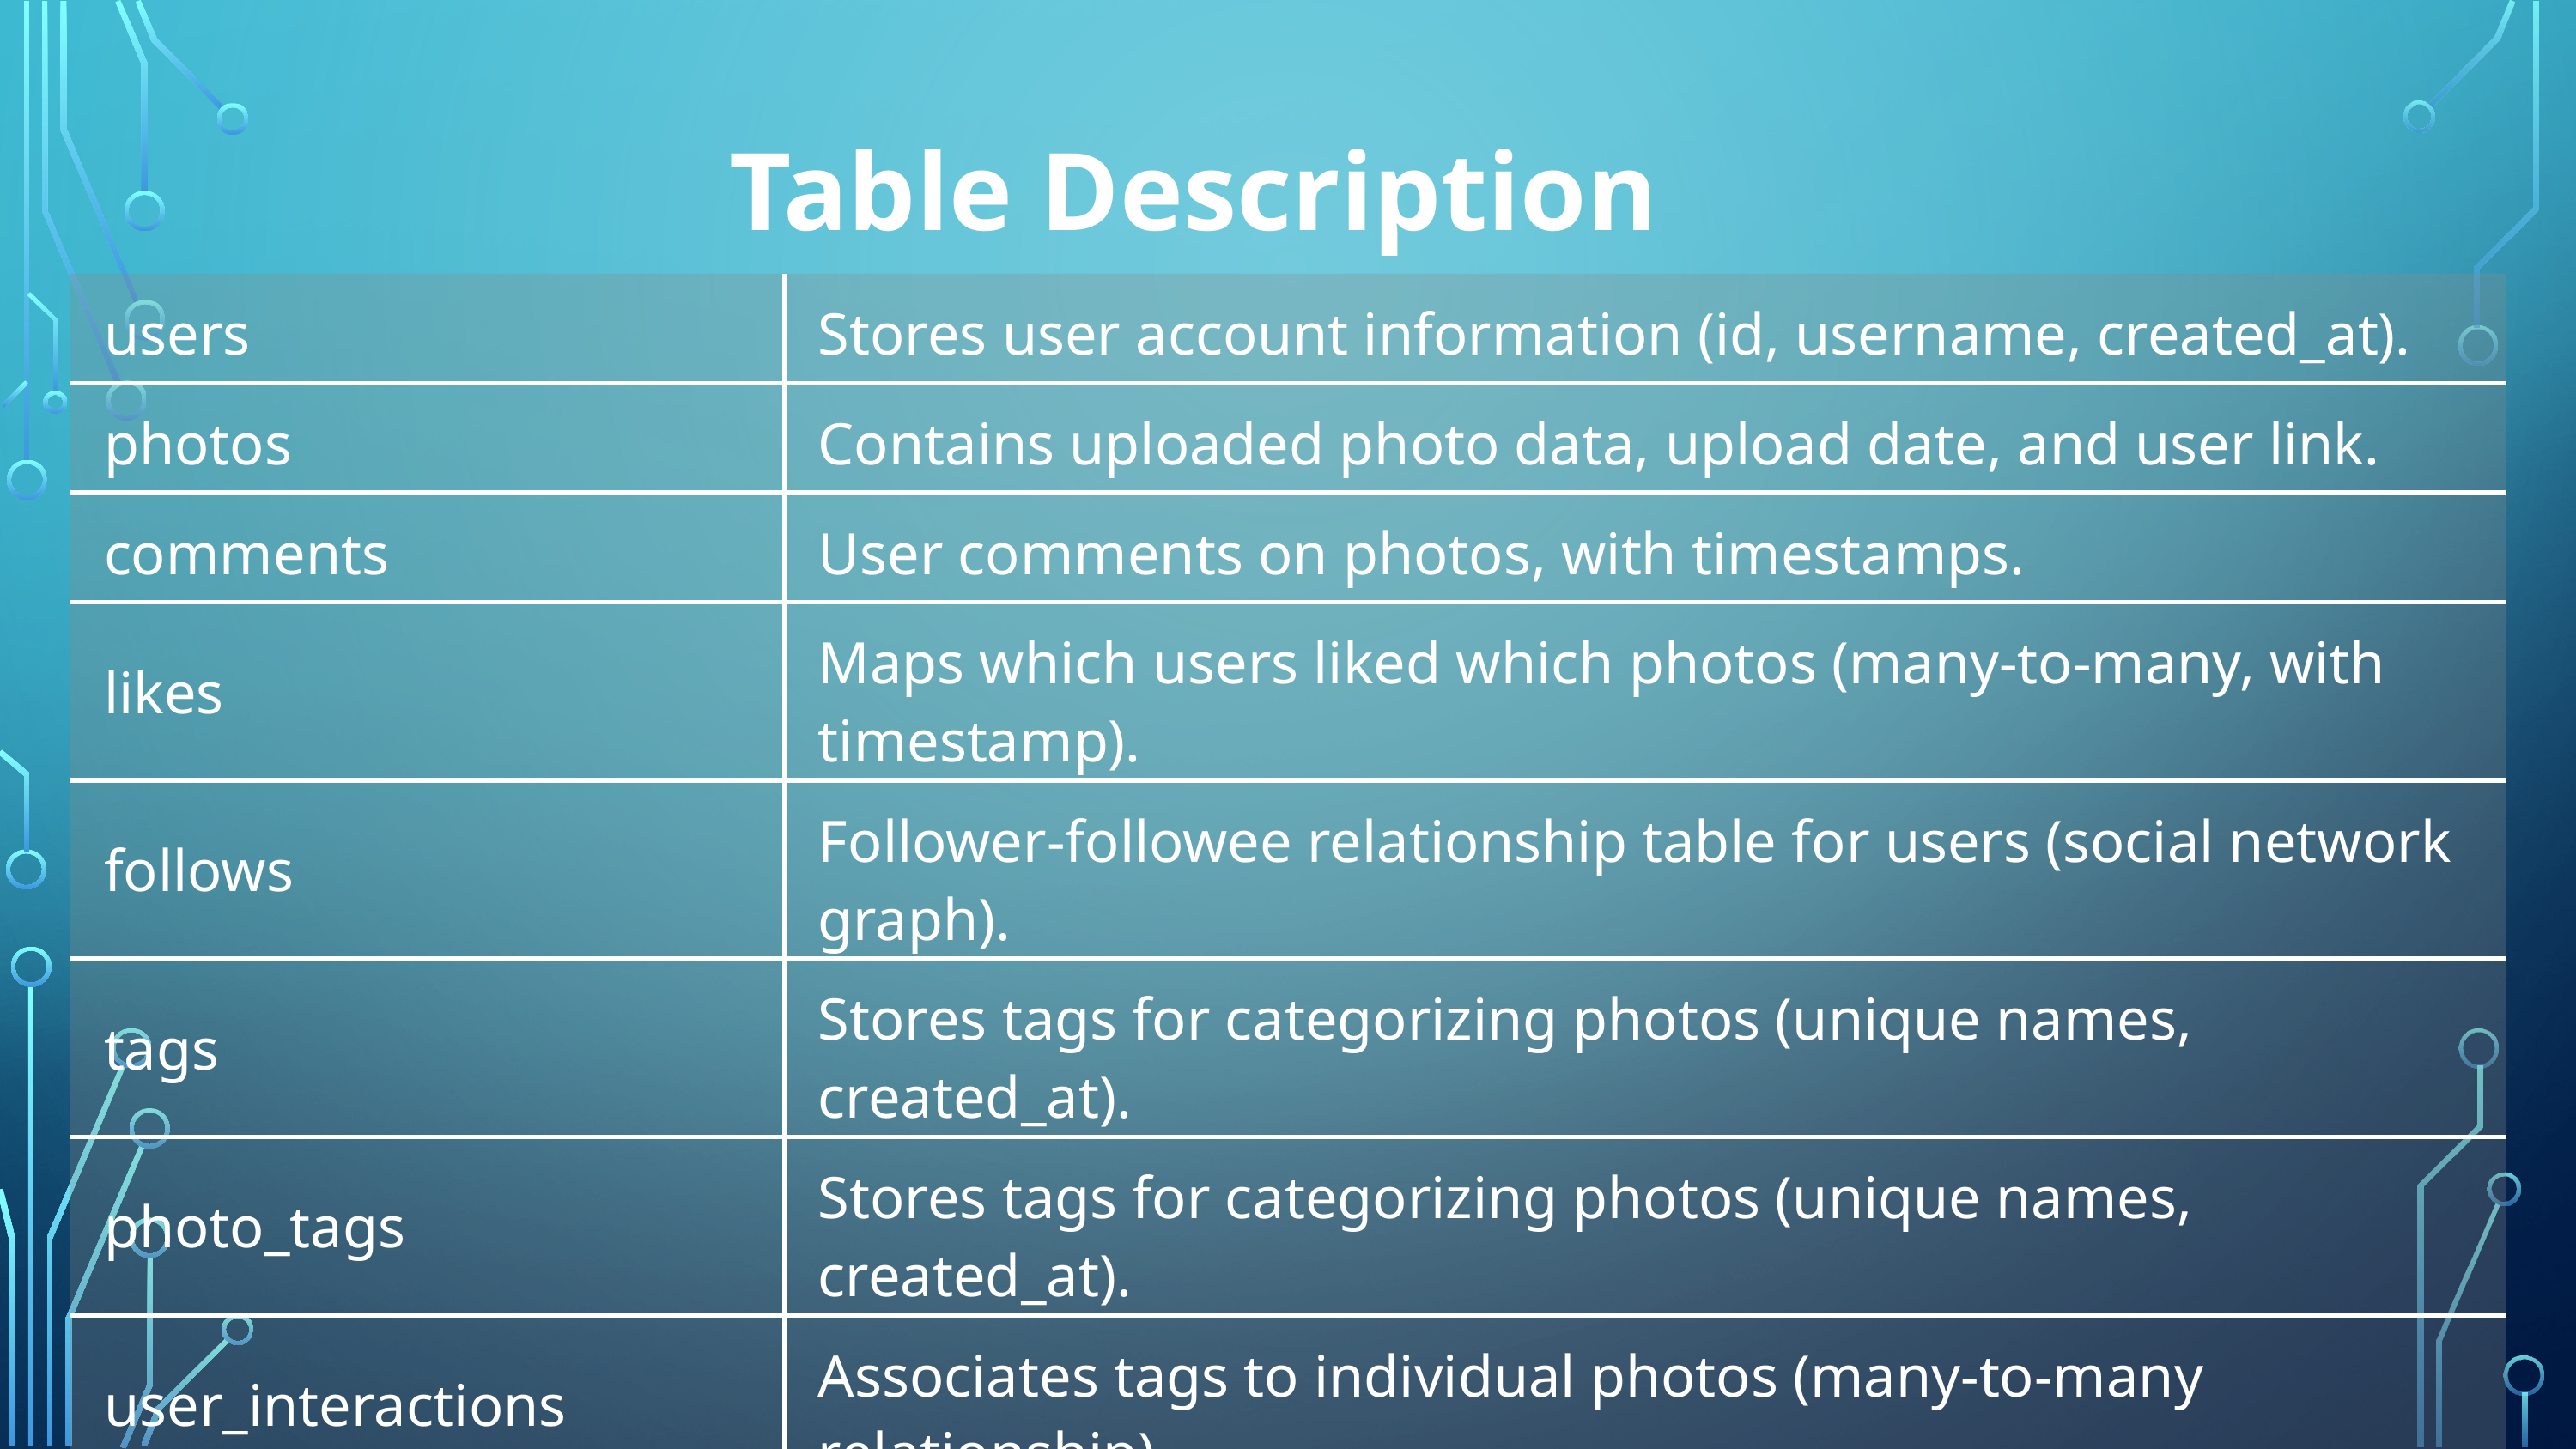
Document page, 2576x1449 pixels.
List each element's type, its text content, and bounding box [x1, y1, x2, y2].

table_header users [70, 274, 782, 381]
table_cell Follower-followee relationship table for users (social network graph). [787, 783, 2506, 956]
table_cell photos [70, 385, 782, 490]
table_cell user_interactions [70, 1318, 782, 1449]
table_cell Stores tags for categorizing photos (unique names, created_at). [787, 1139, 2506, 1313]
table_cell follows [70, 783, 782, 956]
table_cell Associates tags to individual photos (many-to-many relationship). [787, 1318, 2506, 1449]
table_cell comments [70, 495, 782, 600]
table_cell photo_tags [70, 1139, 782, 1313]
text_box Table Description [729, 123, 1723, 252]
table_cell Maps which users liked which photos (many-to-many, with timestamp). [787, 604, 2506, 778]
table_cell Contains uploaded photo data, upload date, and user link. [787, 385, 2506, 490]
table_cell User comments on photos, with timestamps. [787, 495, 2506, 600]
table_cell likes [70, 604, 782, 778]
table_cell Stores tags for categorizing photos (unique names, created_at). [787, 961, 2506, 1135]
table_header Stores user account information (id, username, created_at). [787, 274, 2506, 381]
table_cell tags [70, 961, 782, 1135]
